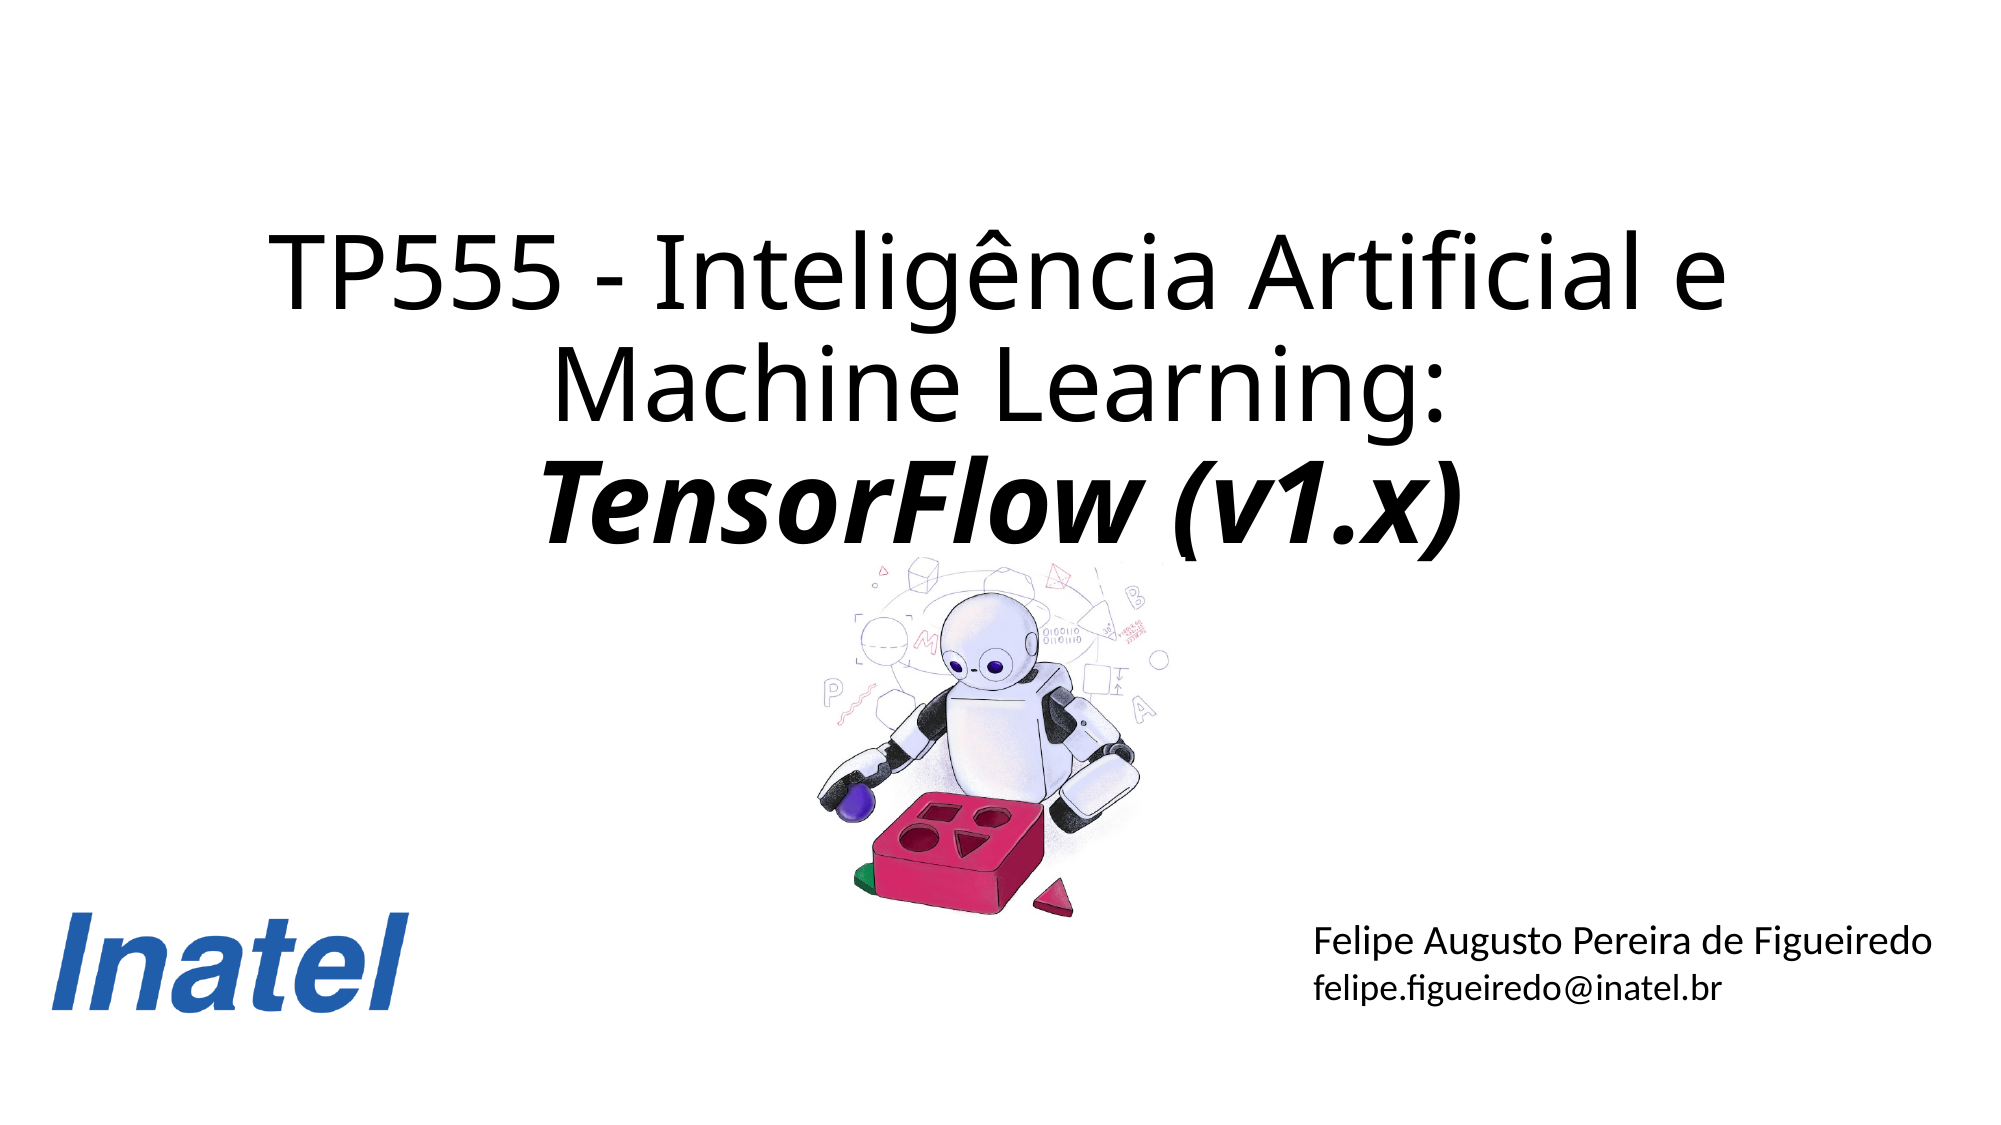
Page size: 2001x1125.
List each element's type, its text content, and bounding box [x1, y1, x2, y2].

text_box Felipe Augusto Pereira de Figueiredo felipe.figueiredo@inatel.br [1298, 905, 1956, 1016]
picture [44, 906, 416, 1018]
title TP555 - Inteligência Artificial e Machine Learning: TensorFlow (v1.x) [249, 134, 1750, 576]
picture [814, 557, 1186, 925]
